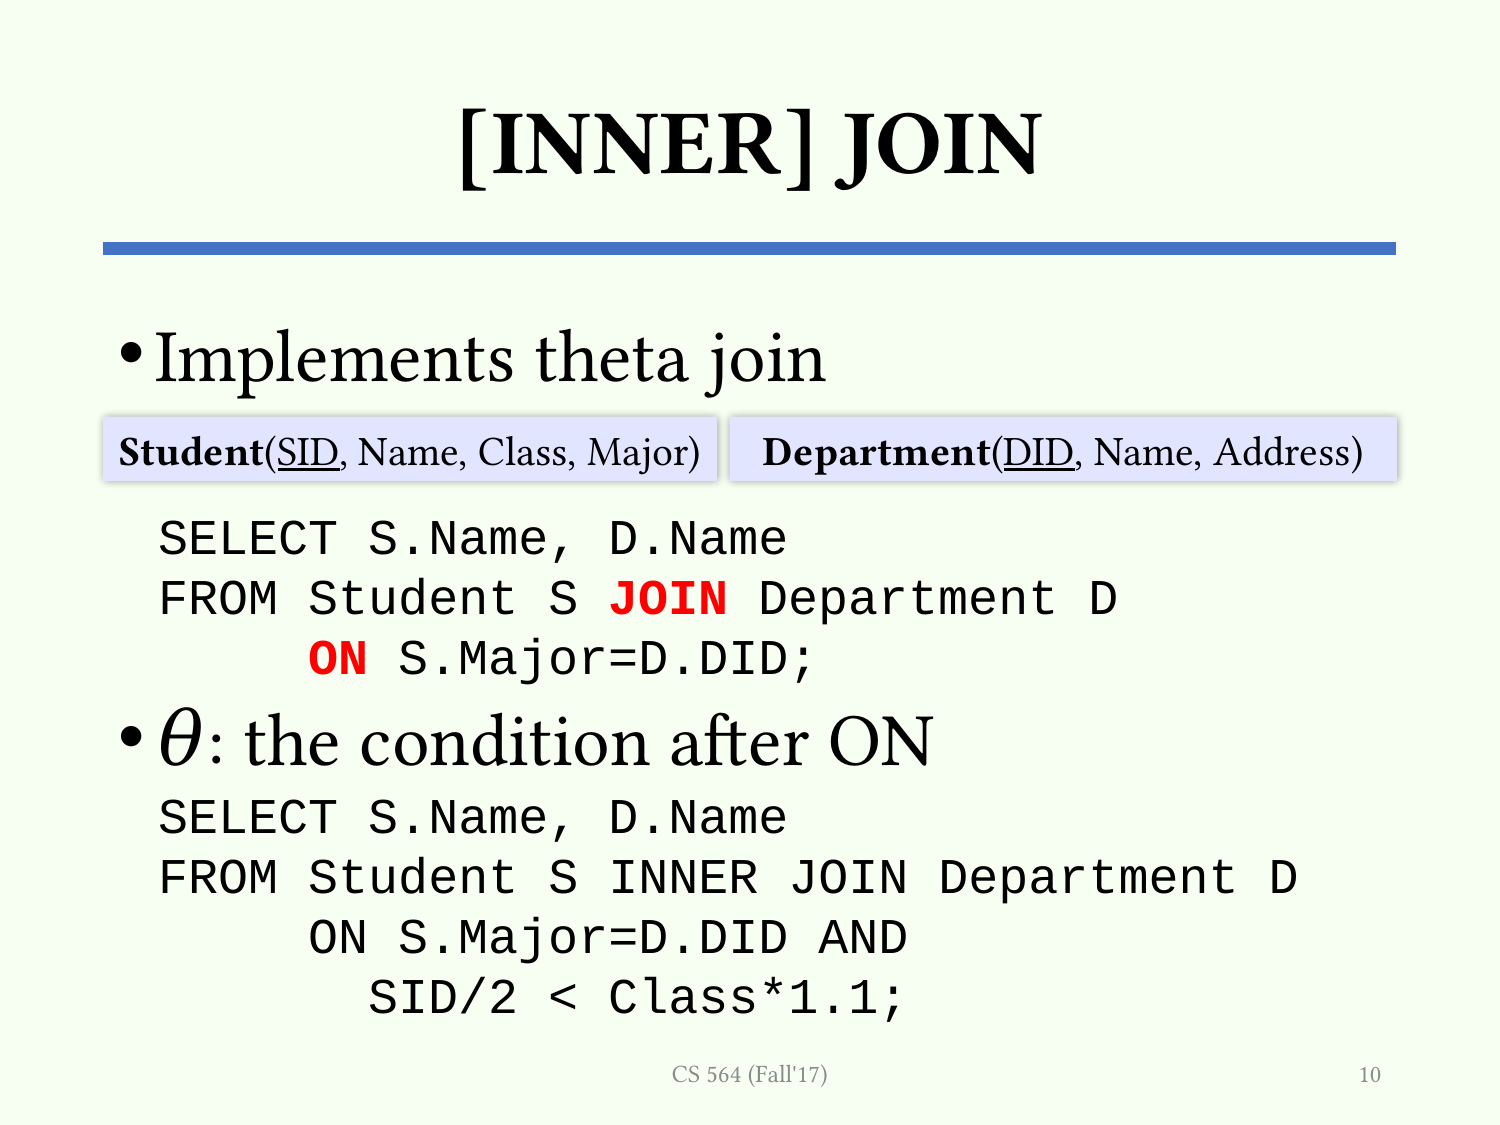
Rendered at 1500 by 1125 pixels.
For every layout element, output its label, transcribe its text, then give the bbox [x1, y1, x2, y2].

text_box Student(SID, Name, Class, Major) [103, 416, 718, 482]
title [INNER] JOIN [103, 35, 1397, 253]
footer CS 564 (Fall'17) [496, 1042, 1004, 1103]
list Implements theta join 𝜃: the condition after ON [103, 484, 1397, 1027]
slide_number 10 [1059, 1042, 1397, 1103]
text_box SELECT S.Name, D.Name FROM Student S JOIN Department D ON S.Major=D.DID; [143, 497, 1357, 693]
text_box SELECT S.Name, D.Name FROM Student S INNER JOIN Department D ON S.Major=D.DID AND SID/2 < Class*1.1; [143, 776, 1397, 1032]
list Implements theta join 𝜃: the condition after ON [103, 299, 1397, 416]
text_box Department(DID, Name, Address) [729, 416, 1397, 482]
